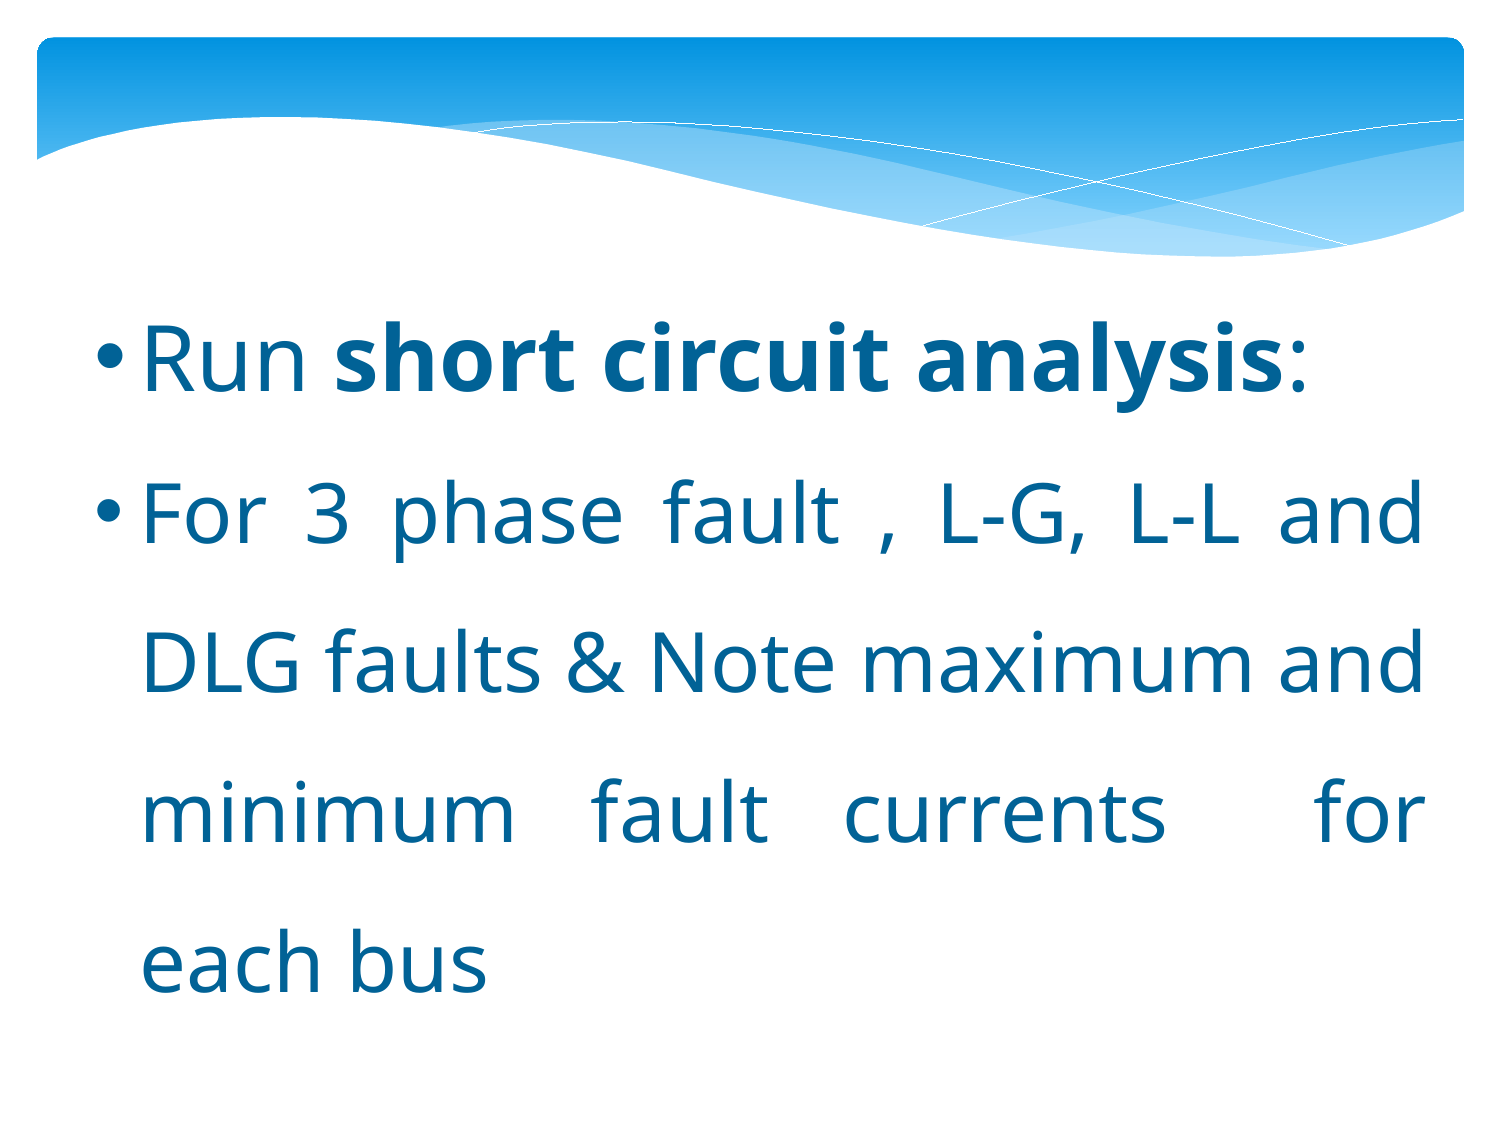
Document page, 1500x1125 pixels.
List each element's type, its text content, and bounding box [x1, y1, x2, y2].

text_box Run short circuit analysis: For 3 phase fault , L-G, L-L and DLG faults & Note maximum and minimum fault currents for each bus [50, 237, 1444, 1067]
